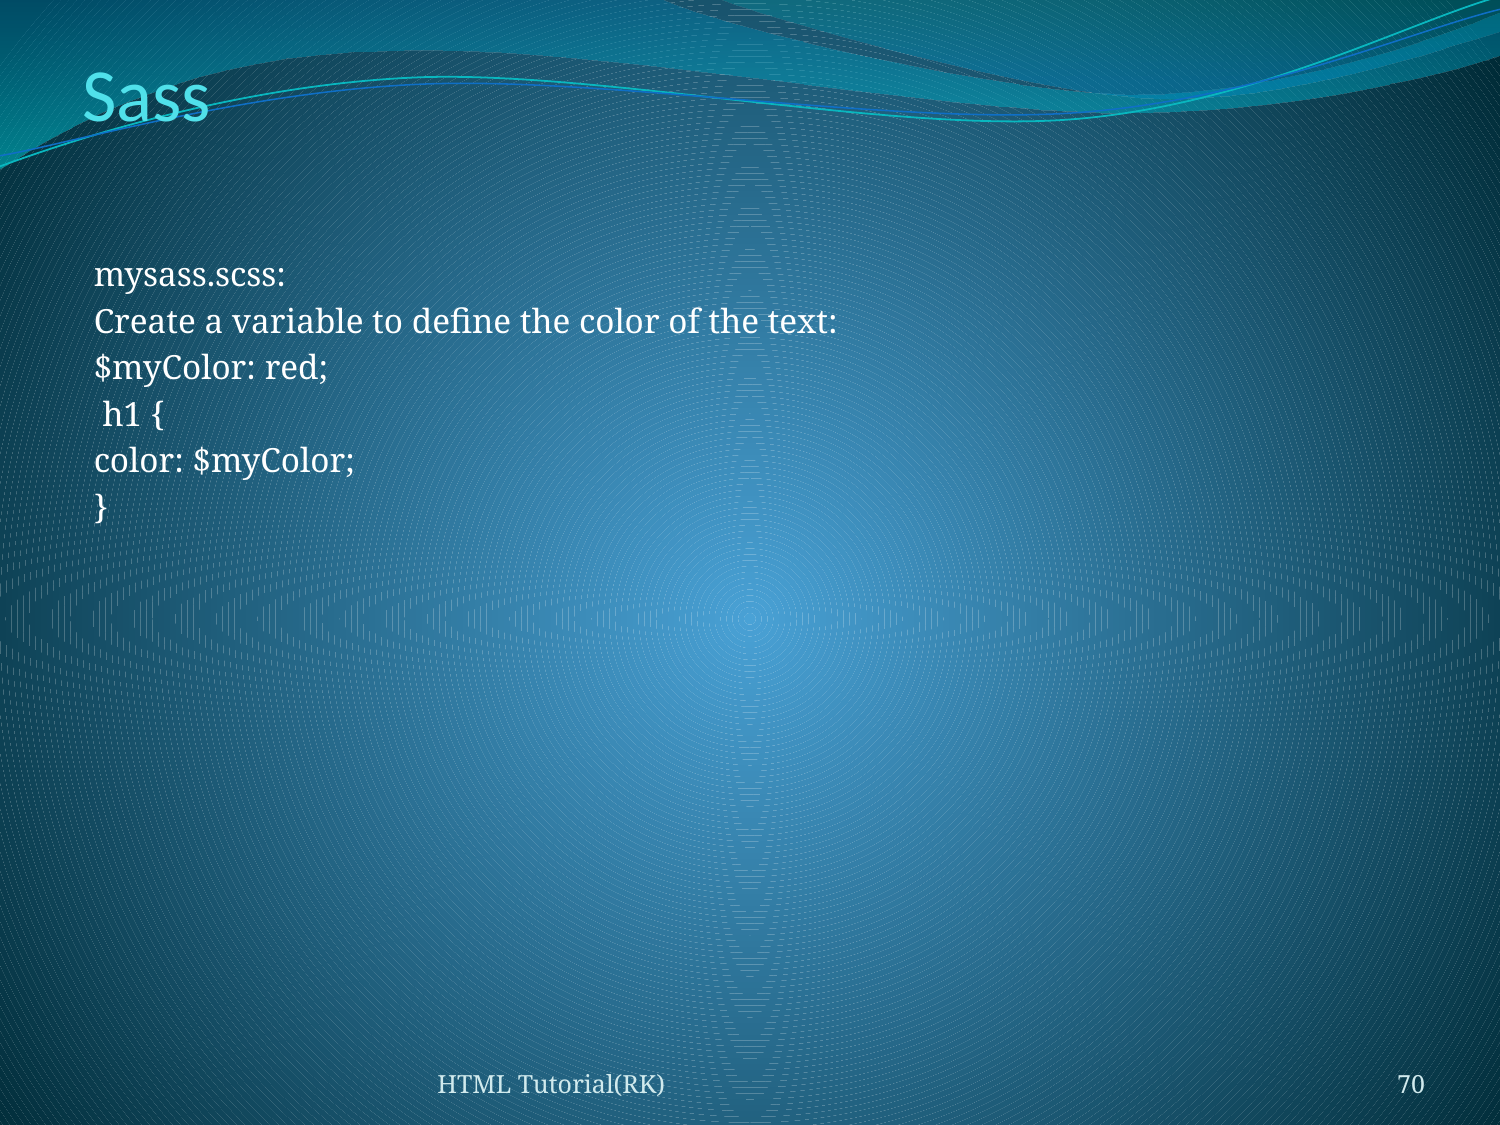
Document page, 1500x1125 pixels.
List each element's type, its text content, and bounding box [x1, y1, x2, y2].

subtitle mysass.scss: Create a variable to define the color of the text: $myColor: red; h1 { color: $myColor; } [93, 246, 1376, 997]
slide_number 70 [1299, 1042, 1425, 1103]
title Sass [82, 46, 1370, 211]
footer HTML Tutorial(RK) [437, 1042, 988, 1103]
